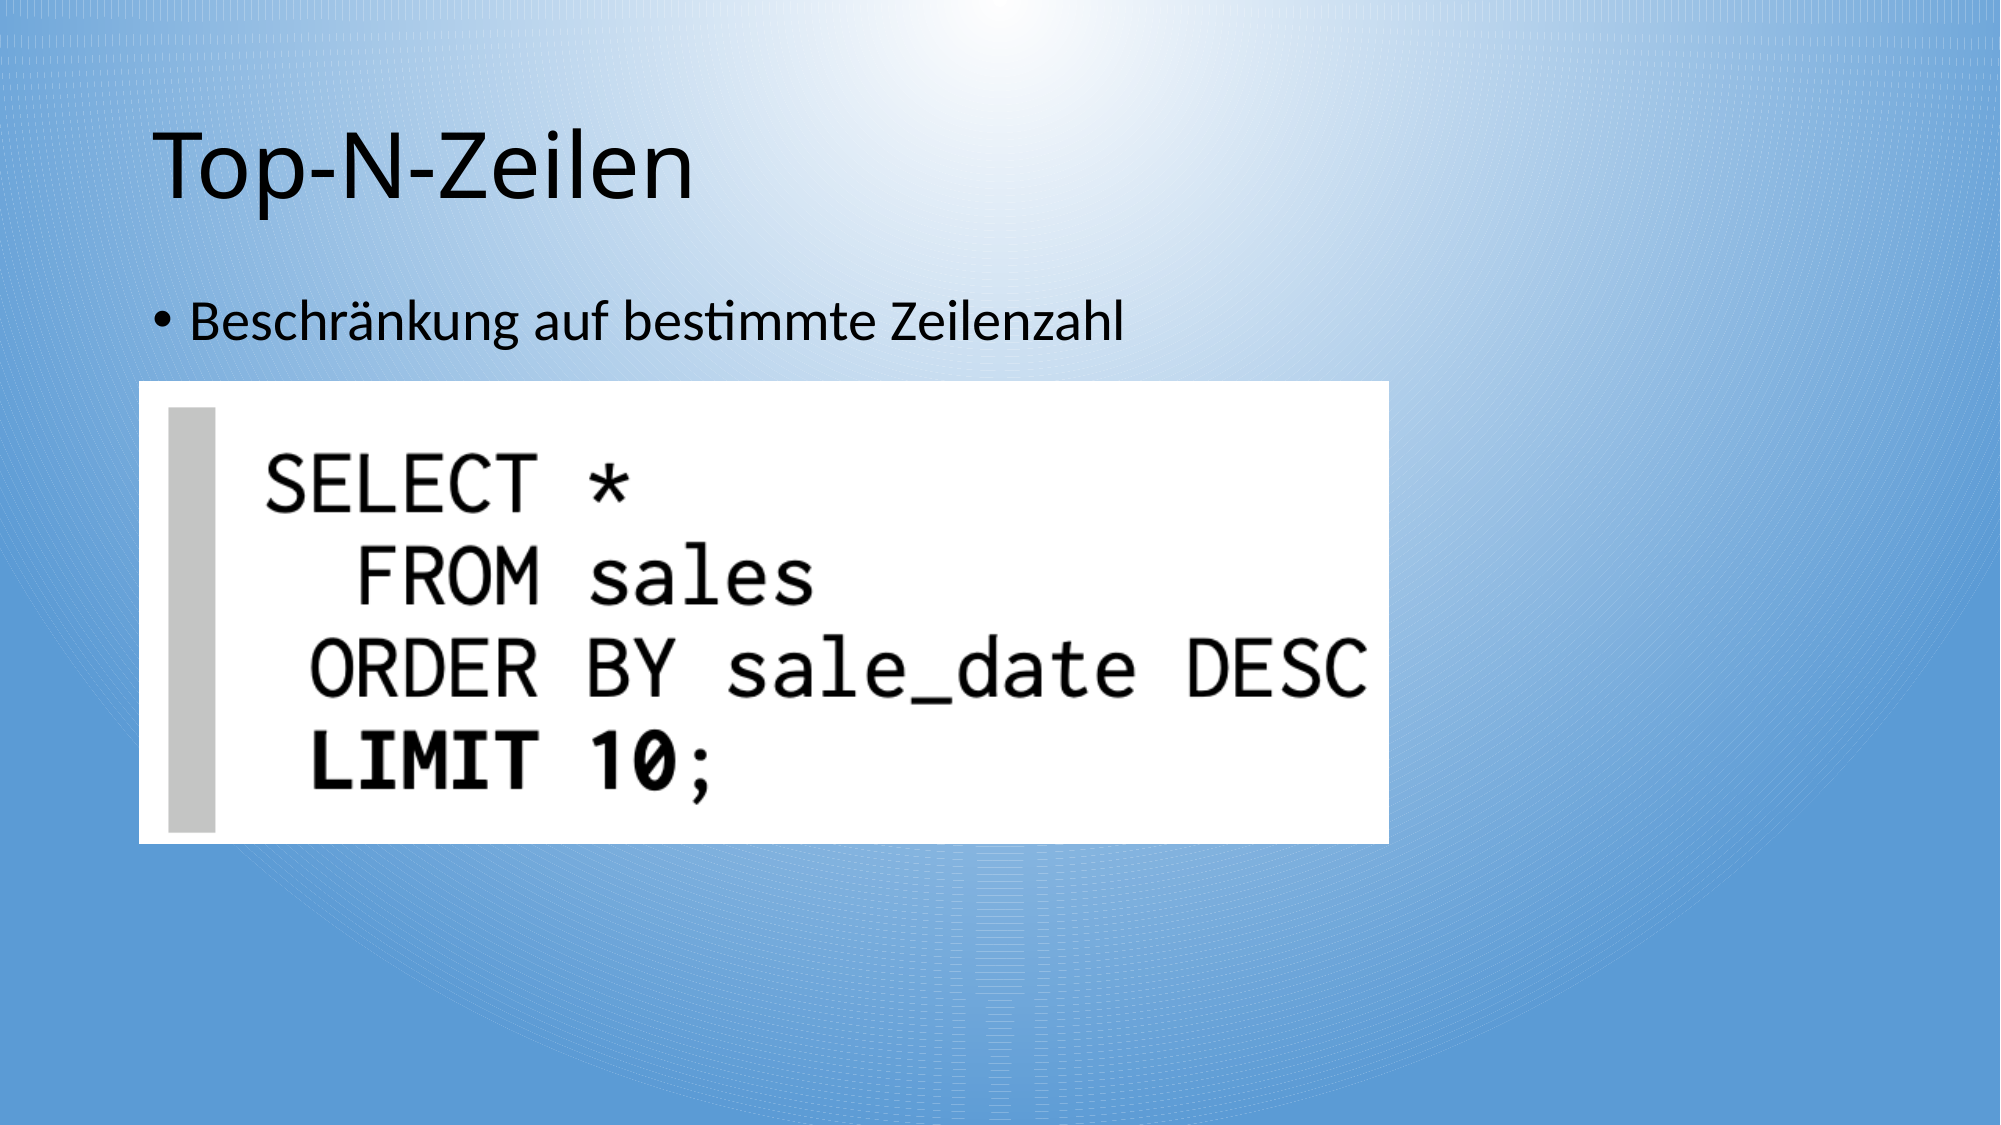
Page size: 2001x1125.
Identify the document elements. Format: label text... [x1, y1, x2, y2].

list Beschränkung auf bestimmte Zeilenzahl [137, 144, 2000, 798]
picture [139, 381, 1389, 844]
title Top-N-Zeilen [137, 59, 1863, 144]
